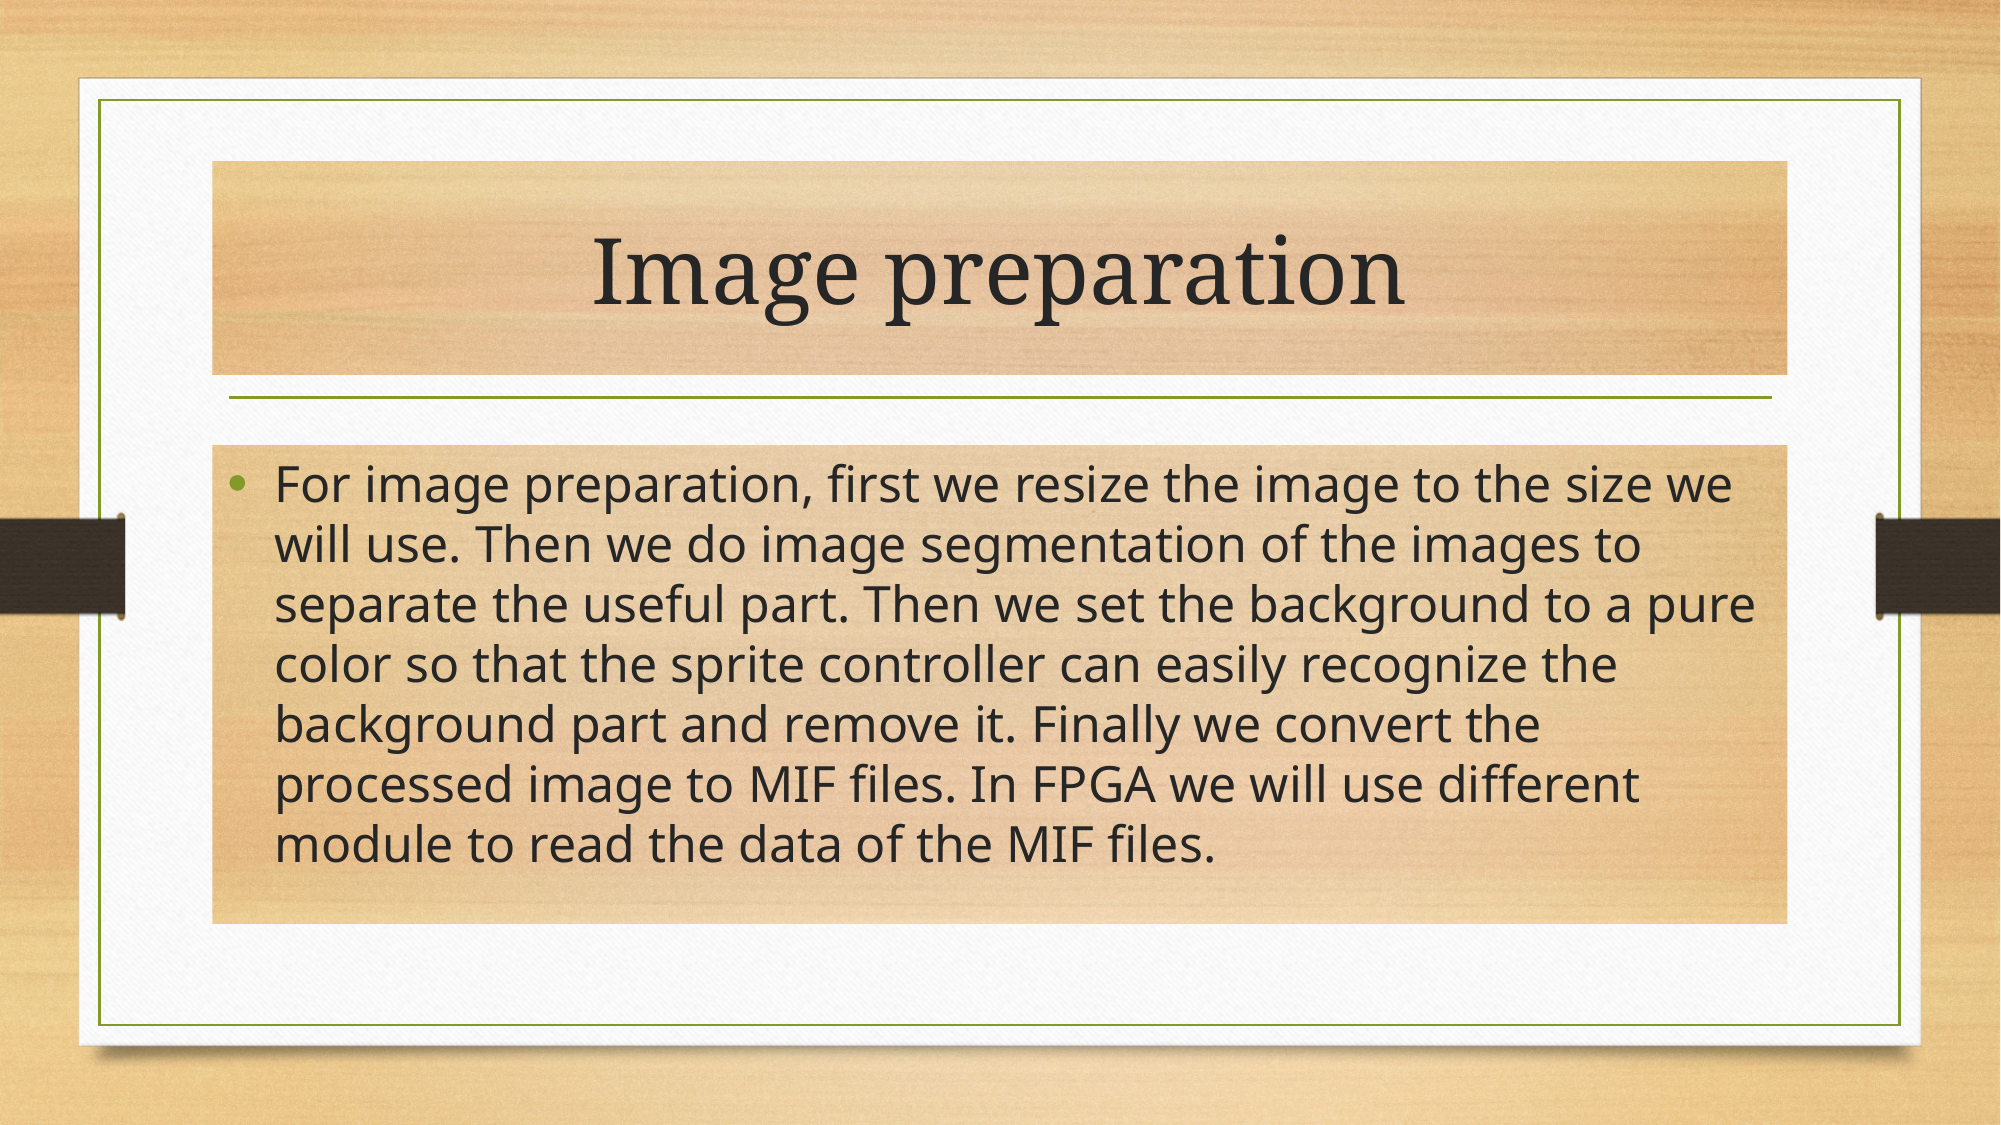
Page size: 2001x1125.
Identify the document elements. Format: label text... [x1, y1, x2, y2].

picture [0, 0, 2001, 1125]
title Image preparation [212, 161, 1788, 375]
list For image preparation, first we resize the image to the size we will use. Then we do image segmentation of the images to separate the useful part. Then we set the background to a pure color so that the sprite controller can easily recognize the background part and remove it. Finally we convert the processed image to MIF files. In FPGA we will use different module to read the data of the MIF files. [212, 445, 1788, 924]
